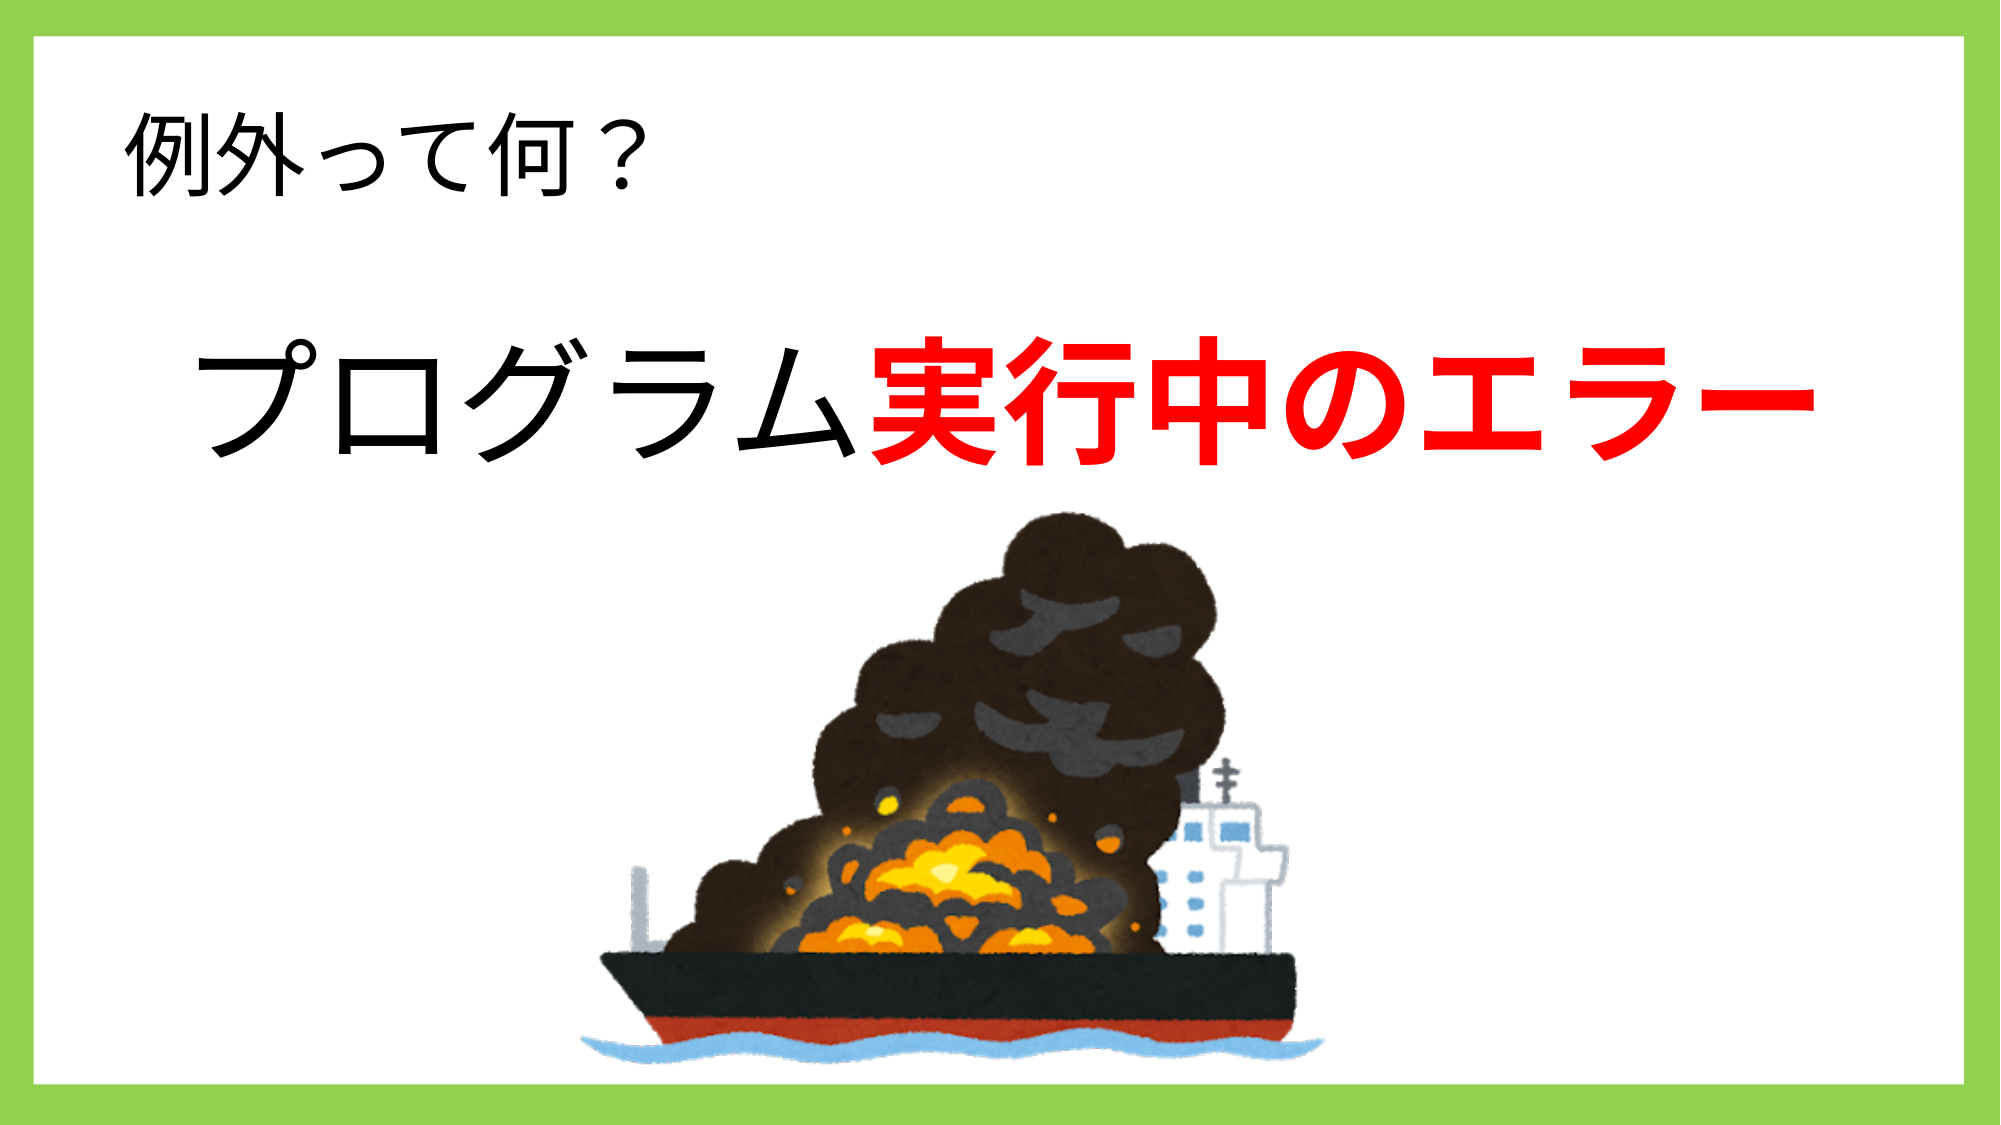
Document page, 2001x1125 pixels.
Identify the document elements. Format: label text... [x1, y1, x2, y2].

text_box 例外って何？ [108, 90, 685, 216]
picture [571, 490, 1331, 1098]
text_box プログラム実行中のエラー [166, 308, 1843, 489]
